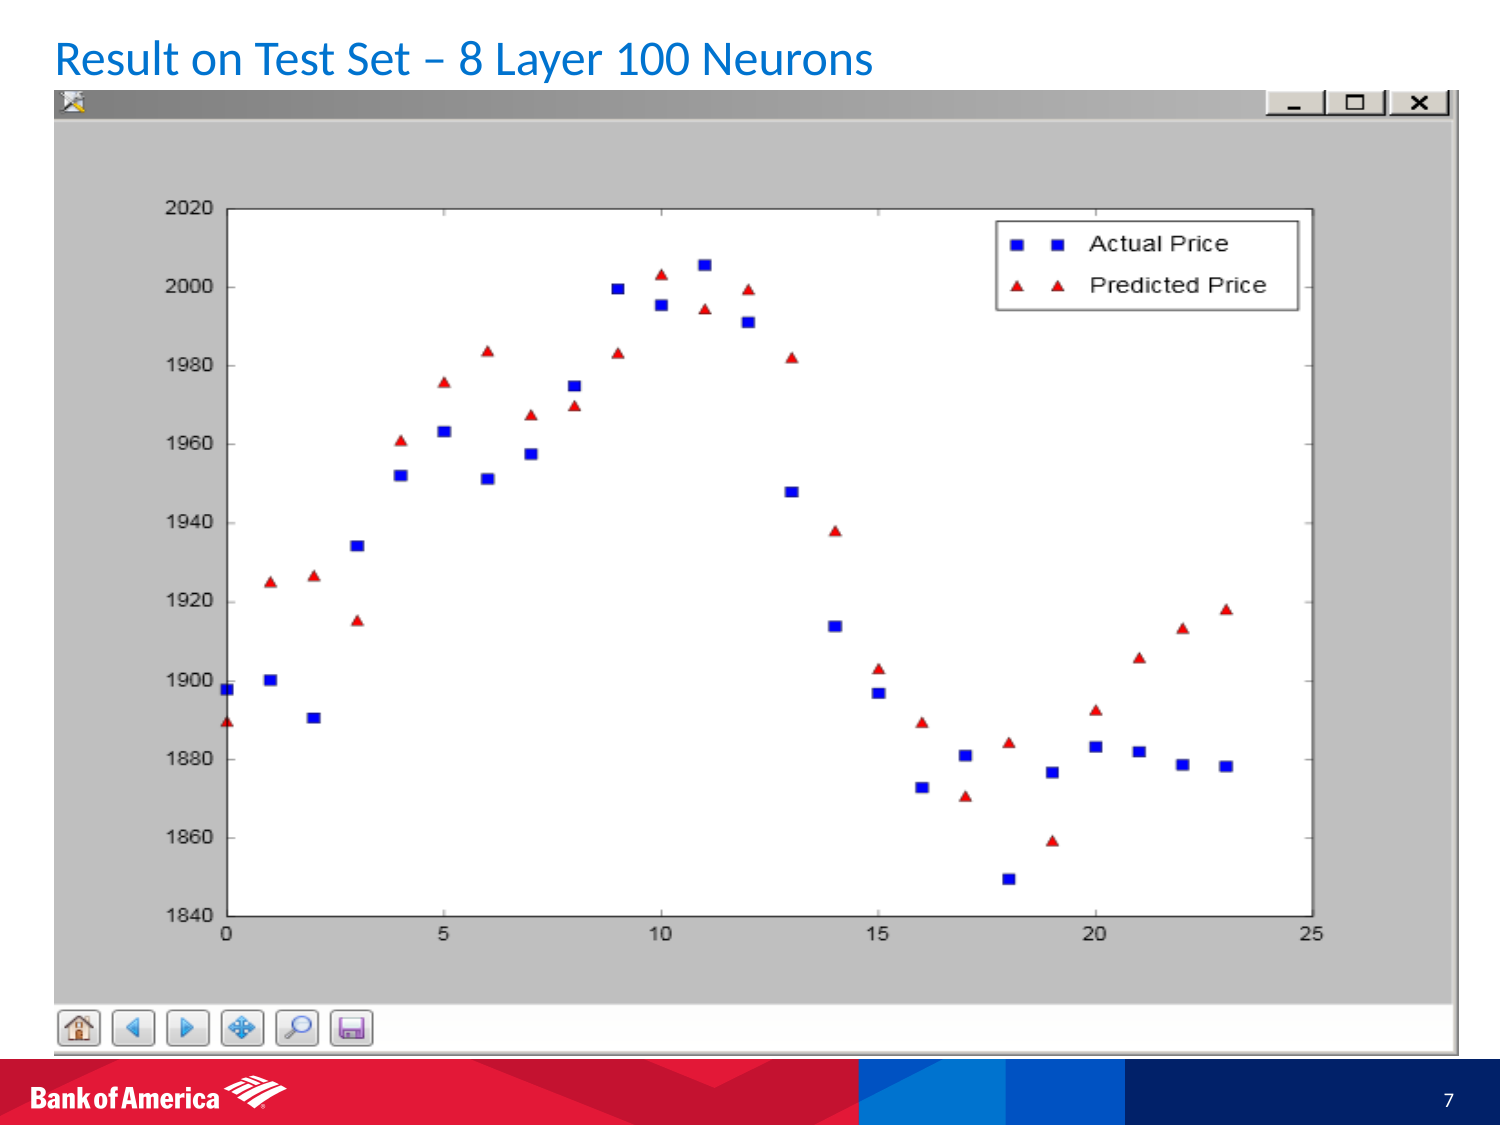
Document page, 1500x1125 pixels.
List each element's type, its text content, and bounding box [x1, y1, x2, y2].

picture [30, 1074, 288, 1110]
title Result on Test Set – 8 Layer 100 Neurons [54, 18, 1445, 90]
slide_number 7 [1398, 1080, 1500, 1118]
picture [54, 90, 1459, 1056]
